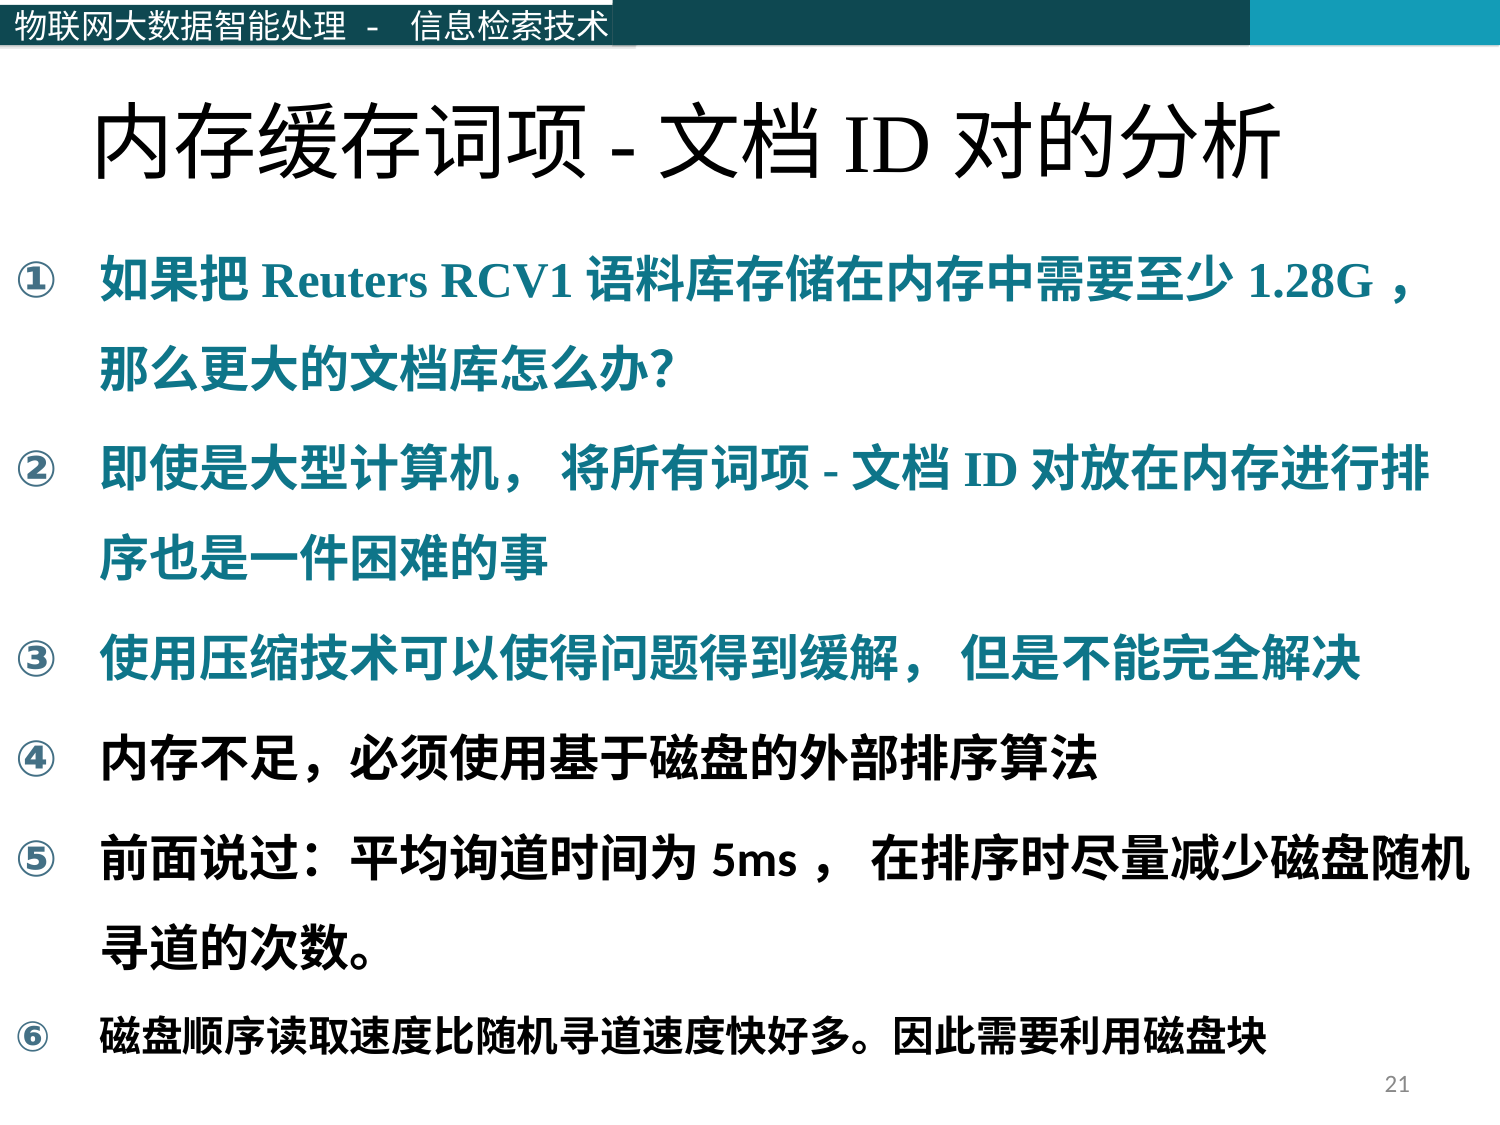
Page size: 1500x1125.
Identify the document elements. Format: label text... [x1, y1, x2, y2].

title 内存缓存词项-文档ID对的分析 [74, 66, 1426, 198]
list 如果把Reuters RCV1语料库存储在内存中需要至少1.28G，那么更大的文档库怎么办？ 即使是大型计算机， 将所有词项-文档ID对放在内存进行排序也是一件困难的事 使用压缩技术可以使得问题得到缓解， 但是不能完全解决 内存不足，必须使用基于磁盘的外部排序算法 前面说过：平均询道时间为5ms， 在排序时尽量减少磁盘随机寻道的次数。 磁盘顺序读取速度比随机寻道速度快好多。因此需要利用磁盘块 [0, 209, 1488, 1125]
